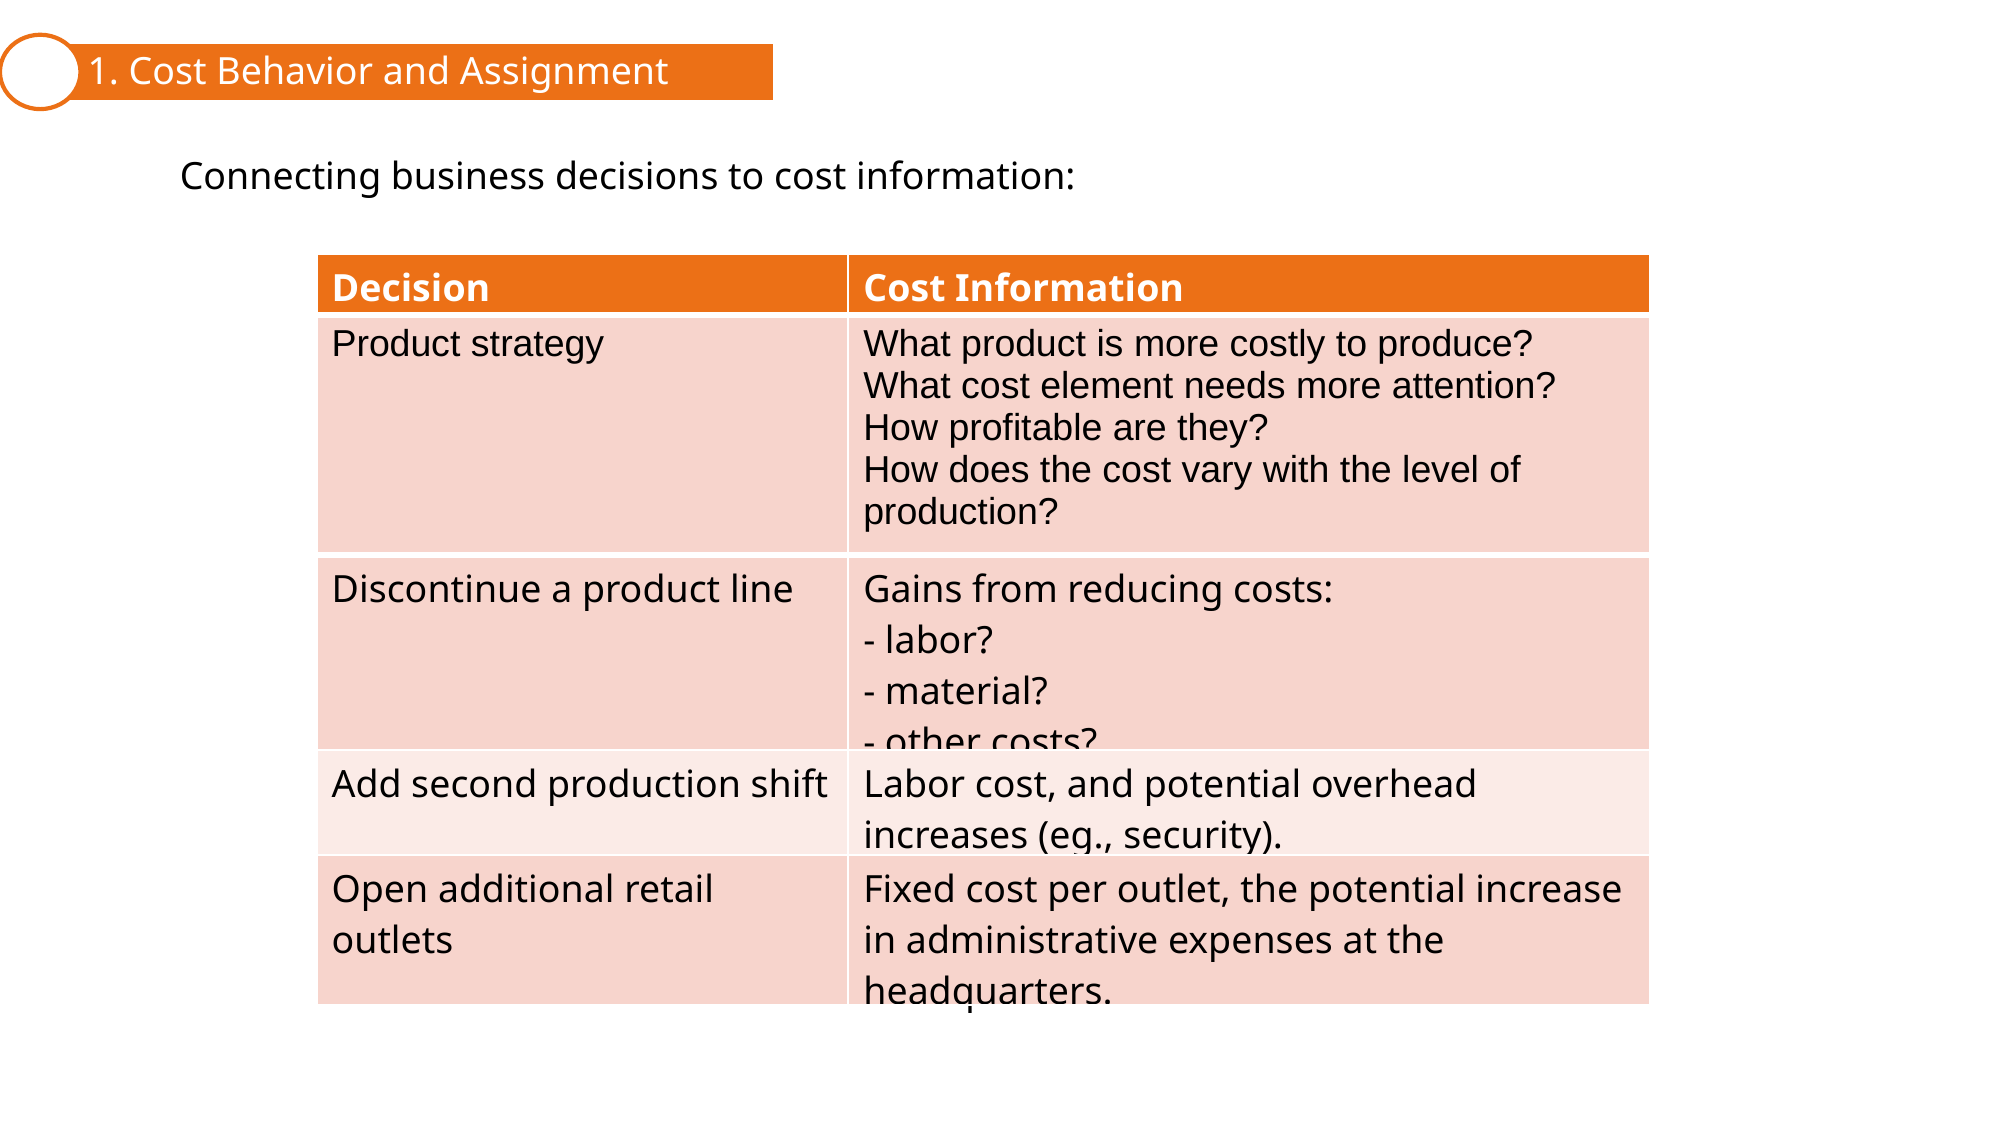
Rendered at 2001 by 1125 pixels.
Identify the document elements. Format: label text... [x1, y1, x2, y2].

table_header Cost Information [849, 255, 1649, 312]
table_cell Labor cost, and potential overhead increases (eg., security). [849, 751, 1649, 854]
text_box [0, 34, 776, 110]
table_cell Add second production shift [318, 751, 847, 854]
text_box Connecting business decisions to cost information: [164, 144, 1539, 205]
table_cell Gains from reducing costs: - labor? - material? - other costs? [849, 558, 1649, 749]
table_cell What product is more costly to produce? What cost element needs more attention? How profitable are they? How does the cost vary with the level of production? [849, 318, 1649, 552]
table_cell Open additional retail outlets [318, 856, 847, 1004]
table_cell Discontinue a product line [318, 558, 847, 749]
table_header Decision [318, 255, 847, 312]
table_cell Product strategy [318, 318, 847, 552]
table_cell Fixed cost per outlet, the potential increase in administrative expenses at the headquarters. [849, 856, 1649, 1004]
